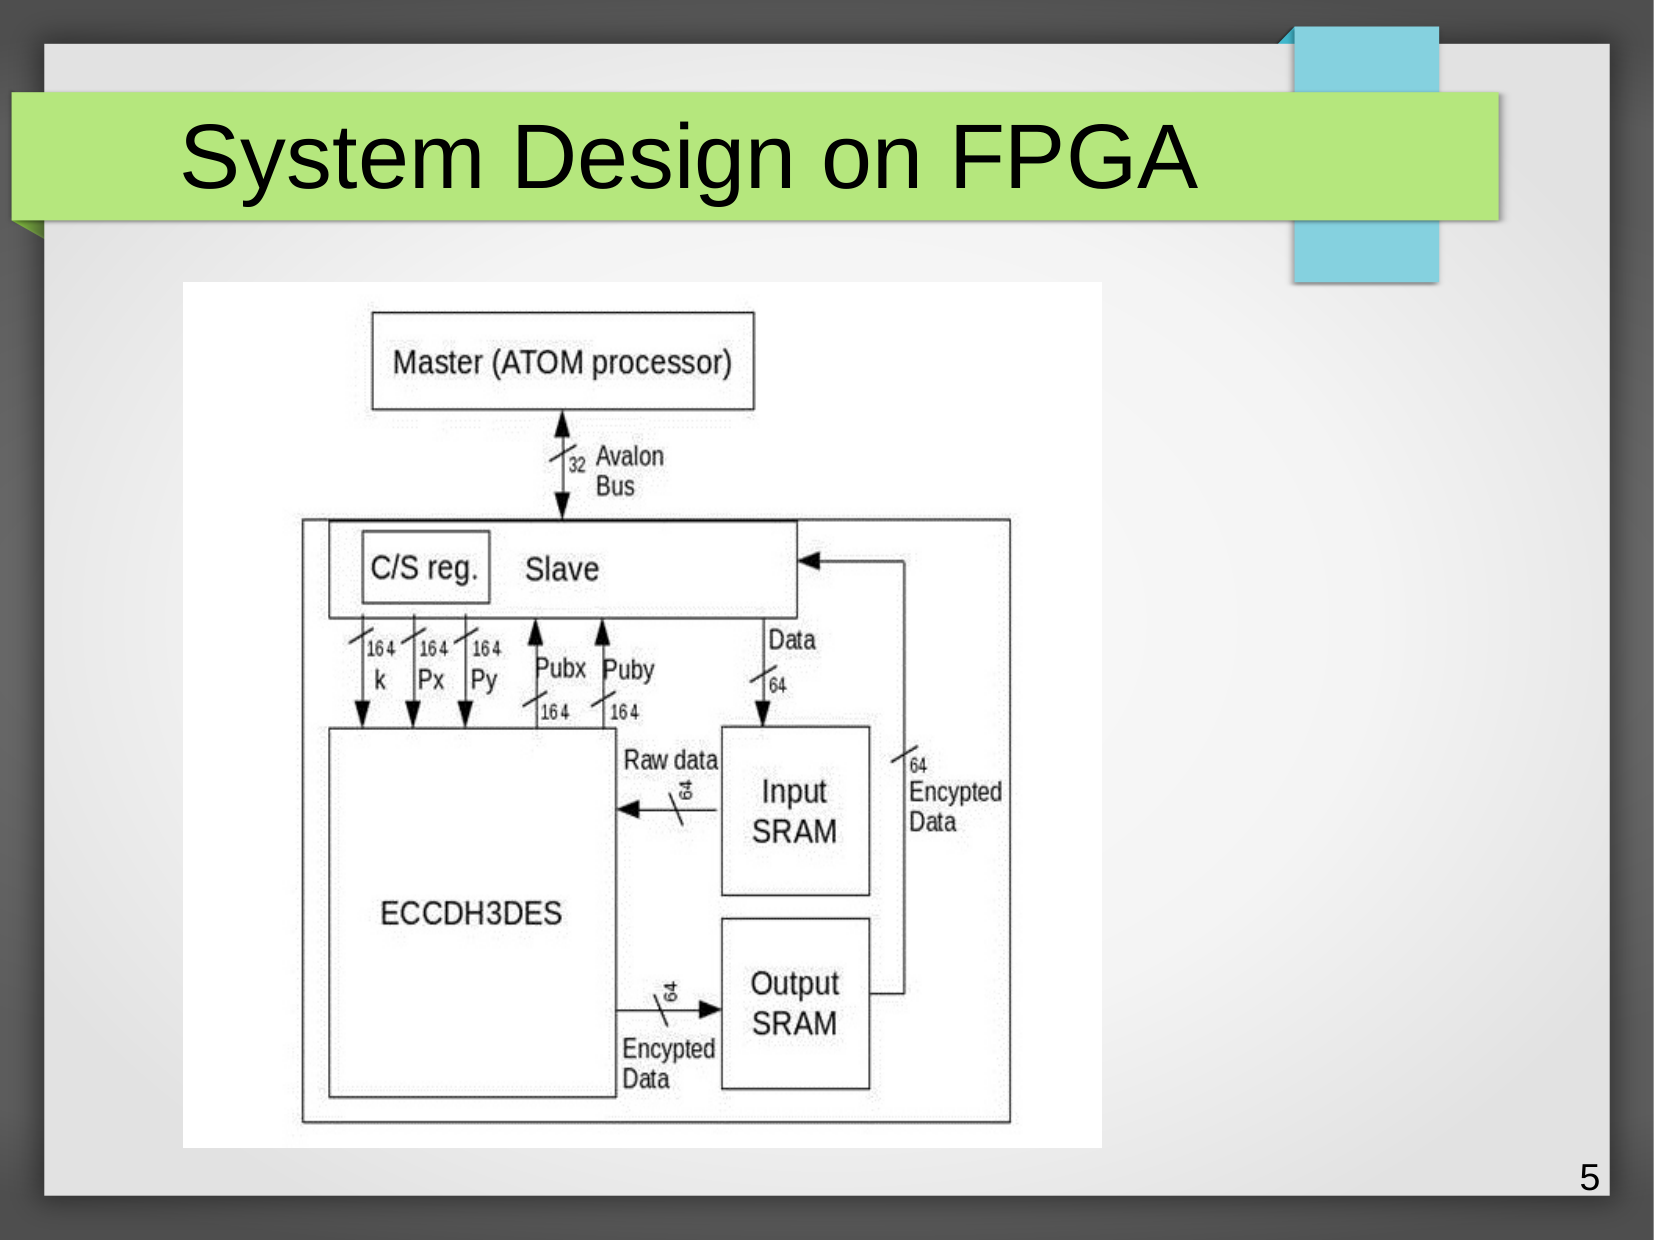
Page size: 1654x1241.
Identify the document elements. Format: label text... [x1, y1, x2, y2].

text_box 5 [1564, 1145, 1616, 1205]
text_box System Design on FPGA [15, 90, 1545, 312]
picture [0, 0, 1654, 1240]
